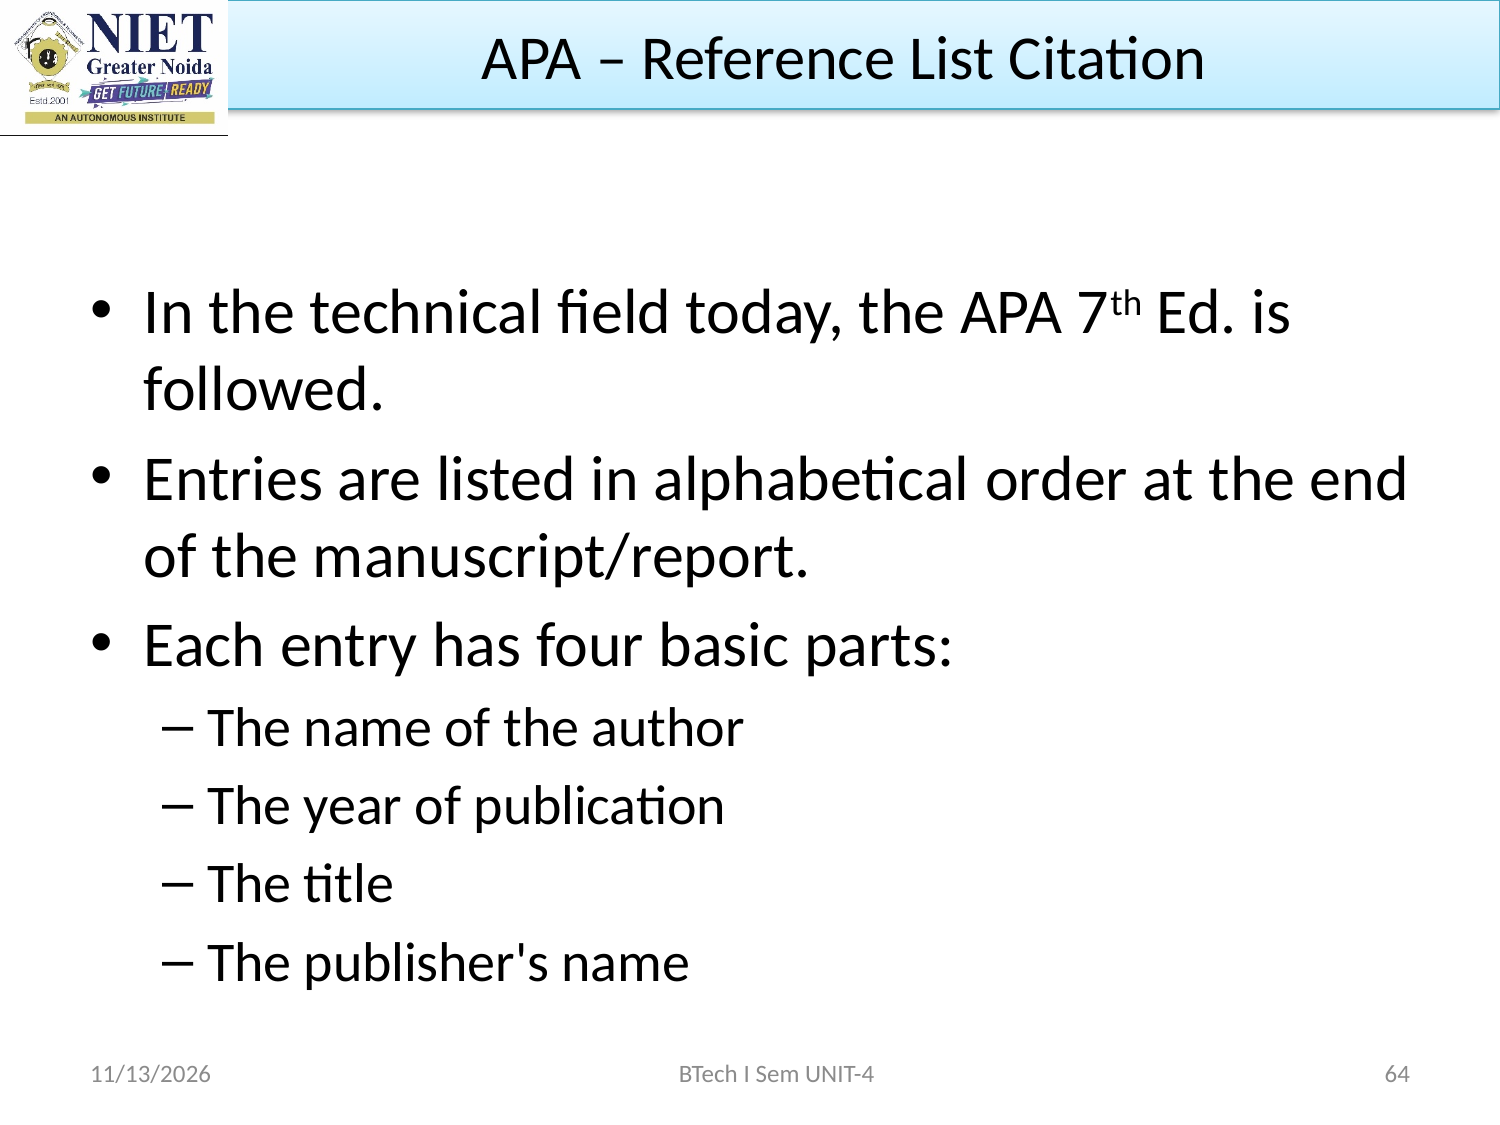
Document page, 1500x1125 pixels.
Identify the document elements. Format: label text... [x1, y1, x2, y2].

slide_number 64 [1105, 1042, 1425, 1103]
footer BTech I Sem UNIT-4 [512, 1042, 1105, 1103]
picture [0, 0, 228, 137]
list In the technical field today, the APA 7th Ed. is followed. Entries are listed in alphabetical order at the end of the manuscript/report. Each entry has four basic parts: The name of the author The year of publication The title The publisher's name [75, 262, 1425, 1005]
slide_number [75, 1042, 425, 1103]
text_box APA – Reference List Citation [229, 0, 1500, 110]
